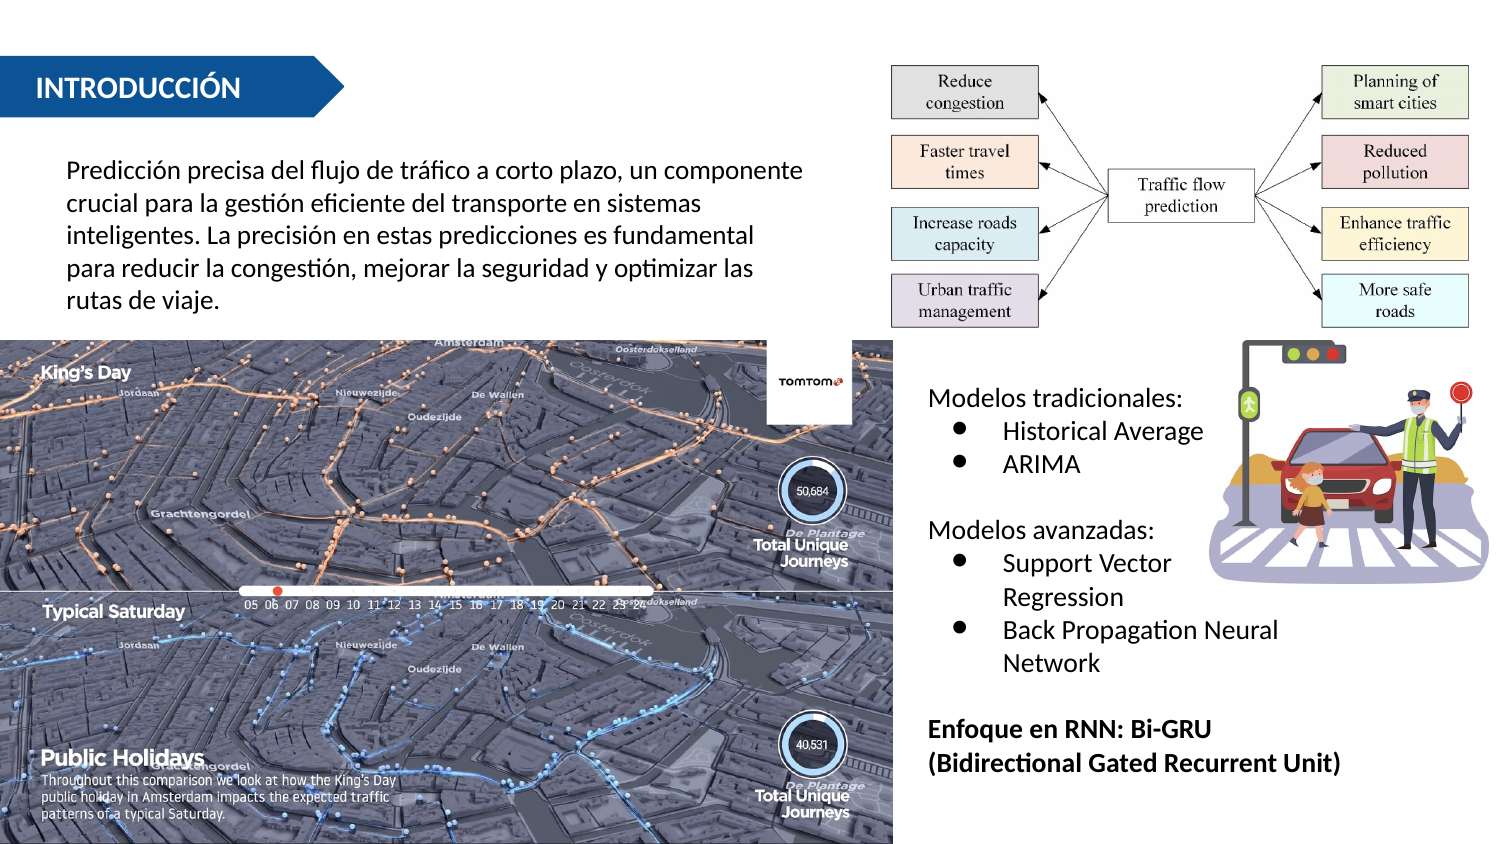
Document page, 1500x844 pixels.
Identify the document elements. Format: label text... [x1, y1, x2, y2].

title Predicción precisa del flujo de tráfico a corto plazo, un componente crucial para la gestión eficiente del transporte en sistemas inteligentes. La precisión en estas predicciones es fundamental para reducir la congestión, mejorar la seguridad y optimizar las rutas de viaje. [51, 137, 823, 316]
picture [1209, 339, 1489, 584]
title INTRODUCCIÓN [20, 52, 356, 113]
picture [0, 340, 894, 844]
title Modelos tradicionales: Historical Average ARIMA Modelos avanzadas: Support Vector Regression Back Propagation Neural Network Enfoque en RNN: Bi-GRU (Bidirectional Gated Recurrent Unit) [912, 364, 1367, 765]
text_box [0, 56, 318, 117]
picture [891, 65, 1469, 330]
